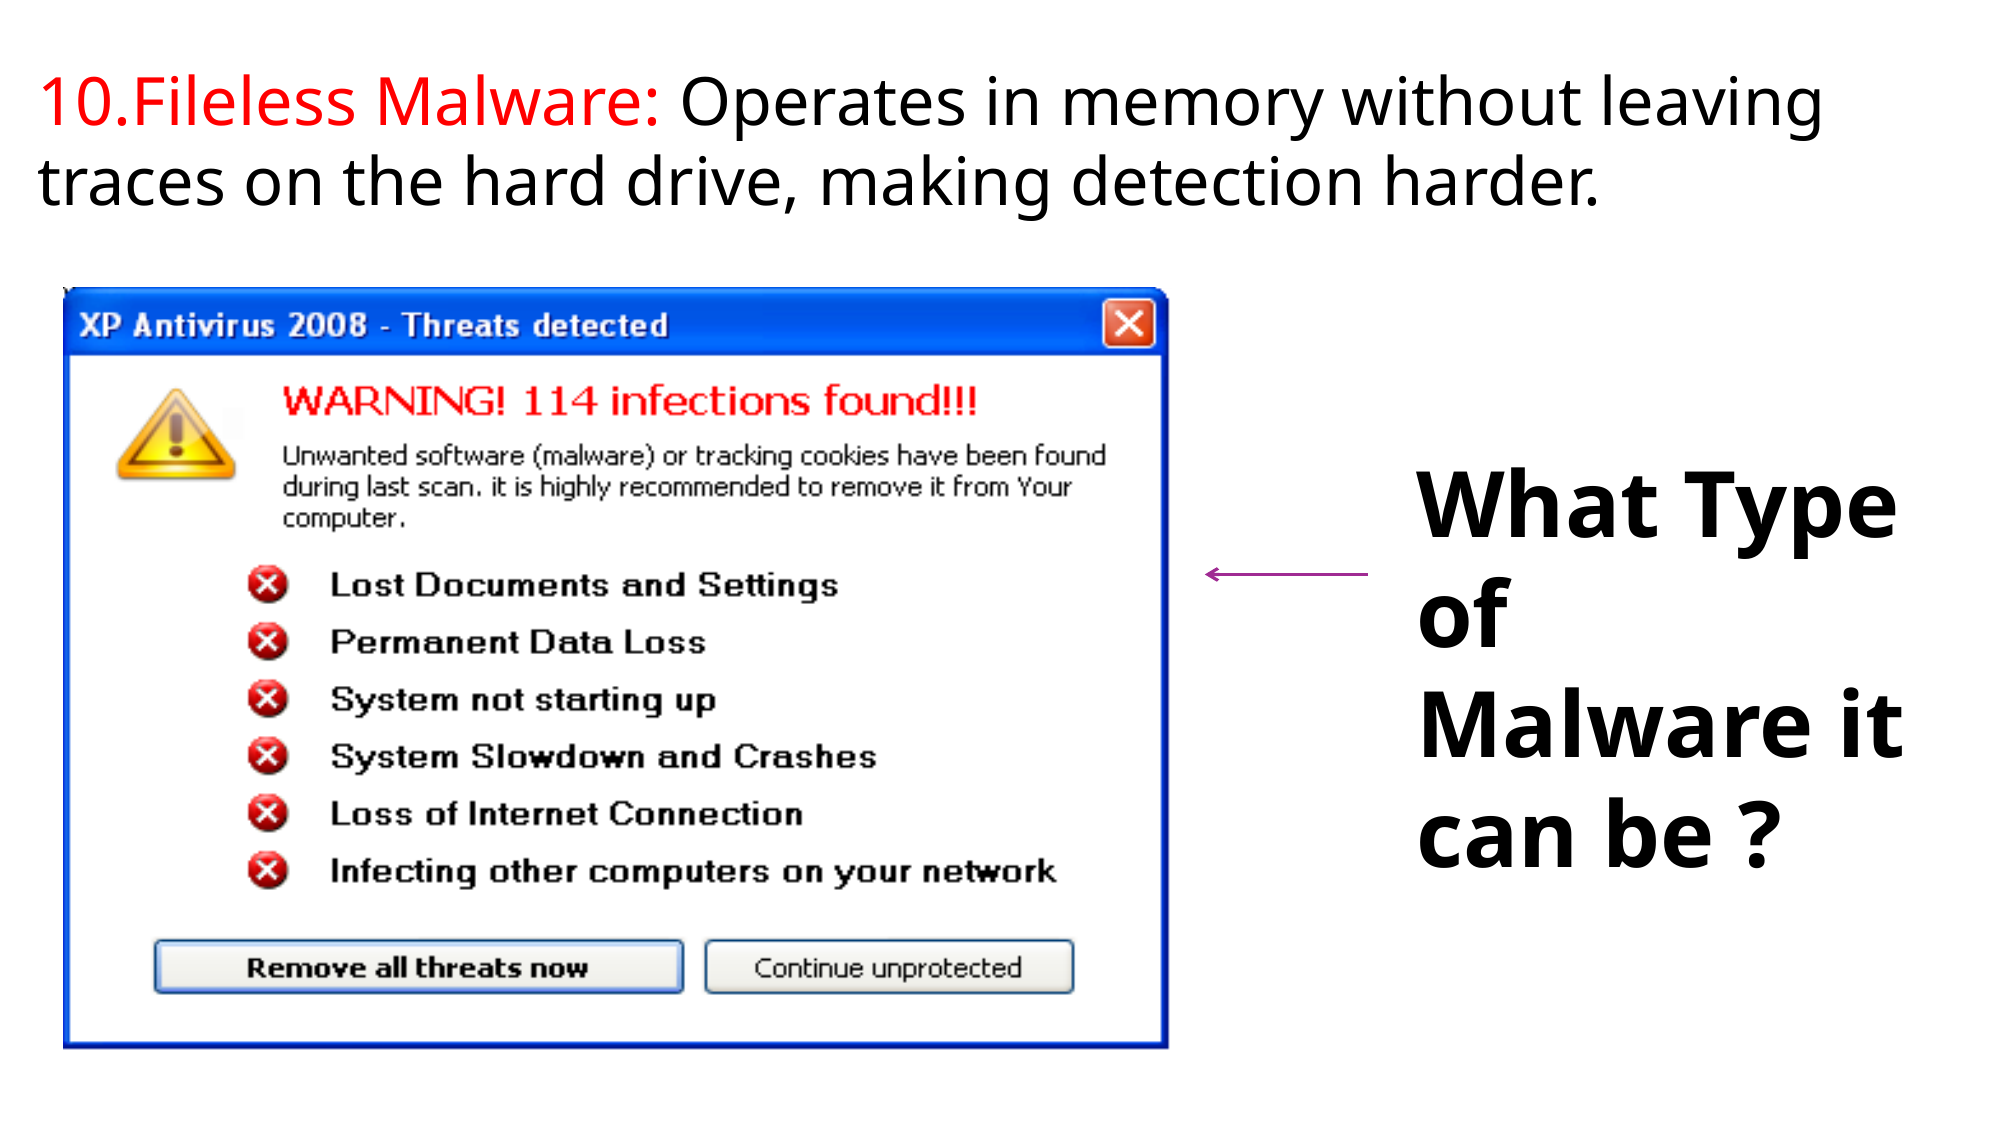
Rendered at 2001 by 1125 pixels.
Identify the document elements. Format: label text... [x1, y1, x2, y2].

text_box What Type of Malware it can be ? [1401, 438, 1937, 894]
text_box 10.Fileless Malware: Operates in memory without leaving traces on the hard drive, making detection harder. [22, 51, 1966, 227]
picture [63, 286, 1173, 1052]
